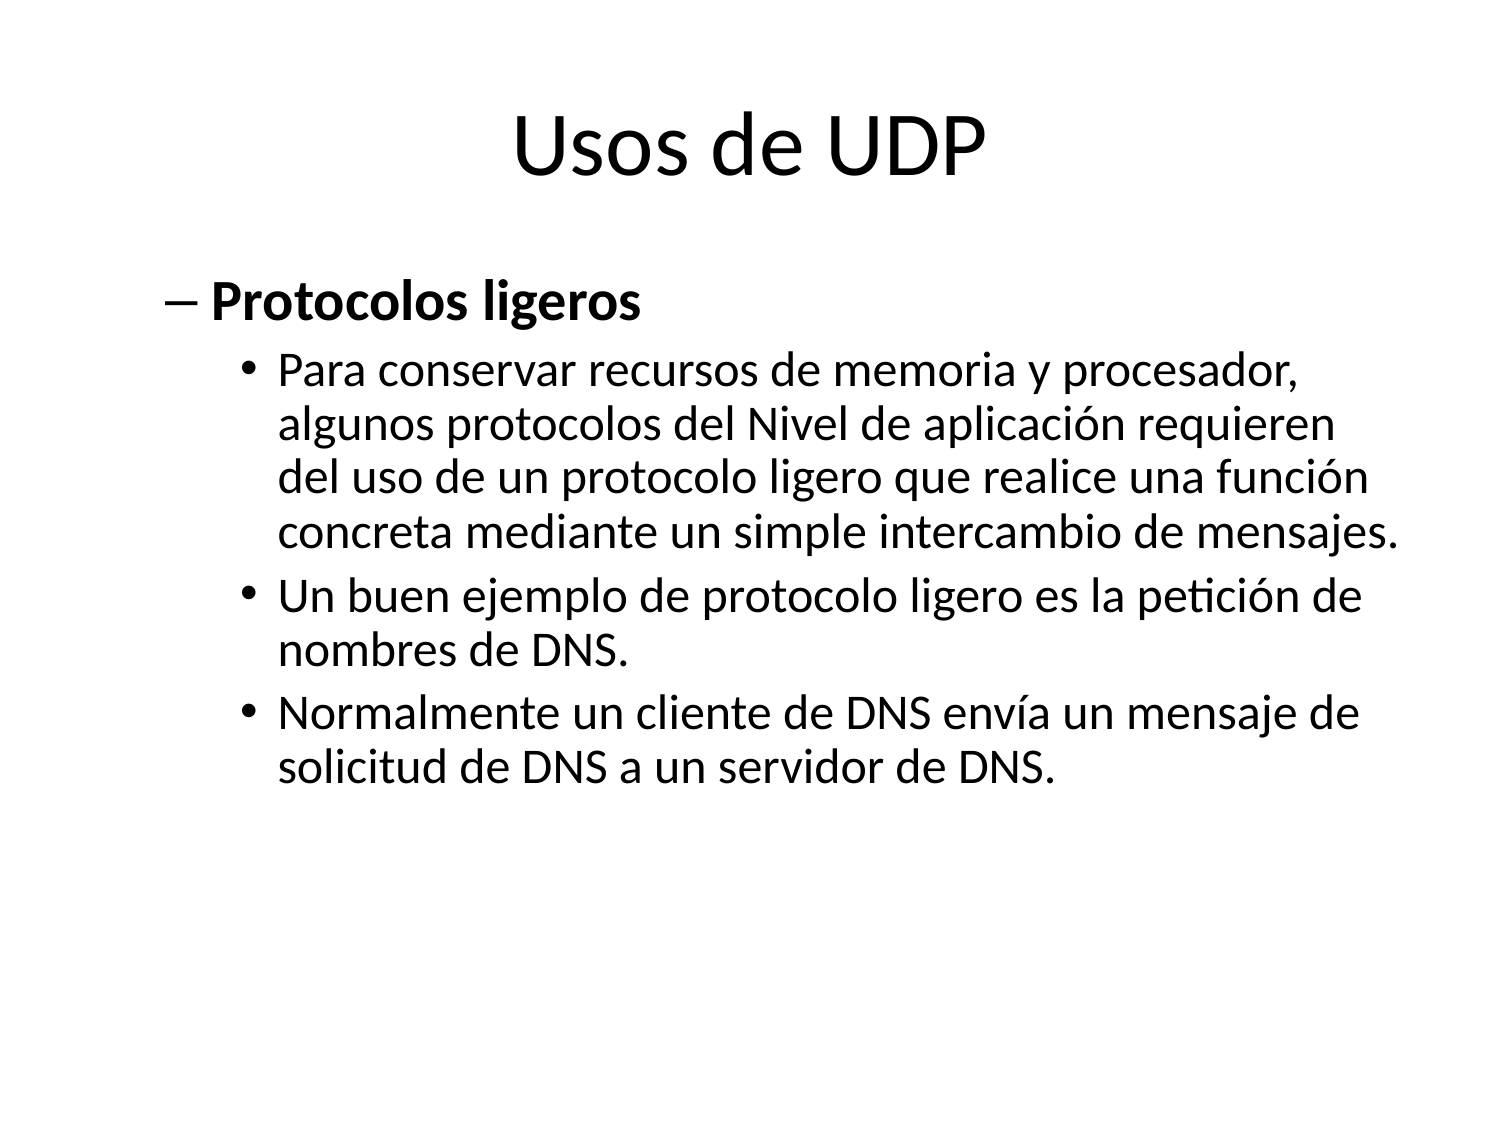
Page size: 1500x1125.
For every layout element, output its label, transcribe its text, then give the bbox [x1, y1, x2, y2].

list Protocolos ligeros Para conservar recursos de memoria y procesador, algunos protocolos del Nivel de aplicación requieren del uso de un protocolo ligero que realice una función concreta mediante un simple intercambio de mensajes. Un buen ejemplo de protocolo ligero es la petición de nombres de DNS. Normalmente un cliente de DNS envía un mensaje de solicitud de DNS a un servidor de DNS. [75, 262, 1425, 1005]
title Usos de UDP [75, 45, 1425, 233]
